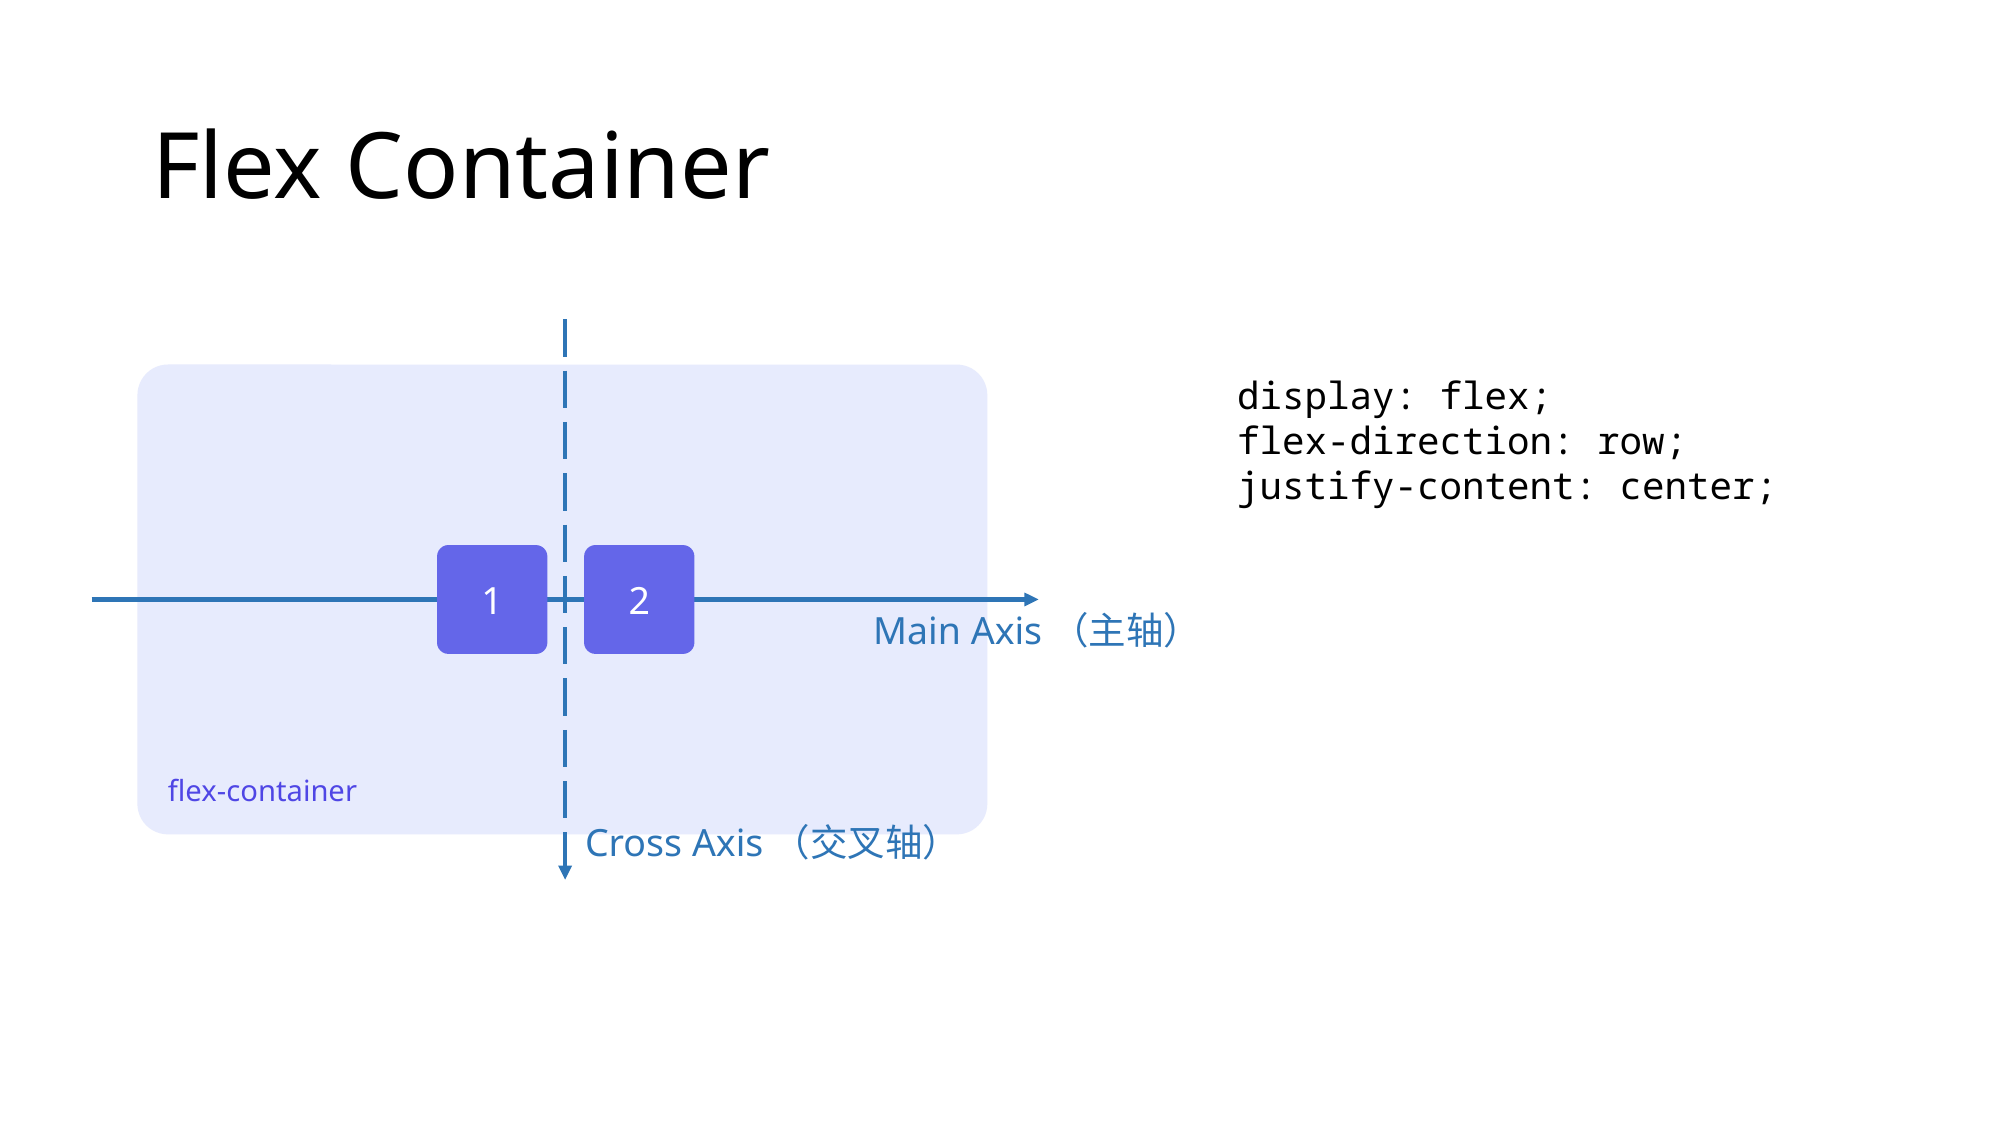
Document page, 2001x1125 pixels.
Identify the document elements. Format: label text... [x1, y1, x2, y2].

text_box 1 [436, 543, 549, 599]
text_box [136, 363, 565, 597]
text_box Main Axis（主轴） [858, 599, 1217, 660]
title Flex Container [137, 59, 1863, 278]
text_box display: flex; flex-direction: row; justify-content: center; [1222, 364, 1925, 515]
text_box [136, 602, 565, 836]
text_box Cross Axis（交叉轴） [570, 811, 975, 872]
text_box 2 [583, 543, 696, 599]
text_box 2 [583, 600, 696, 655]
text_box [566, 602, 989, 836]
text_box 1 [435, 600, 549, 655]
text_box [566, 363, 989, 597]
text_box flex-container [153, 765, 380, 815]
